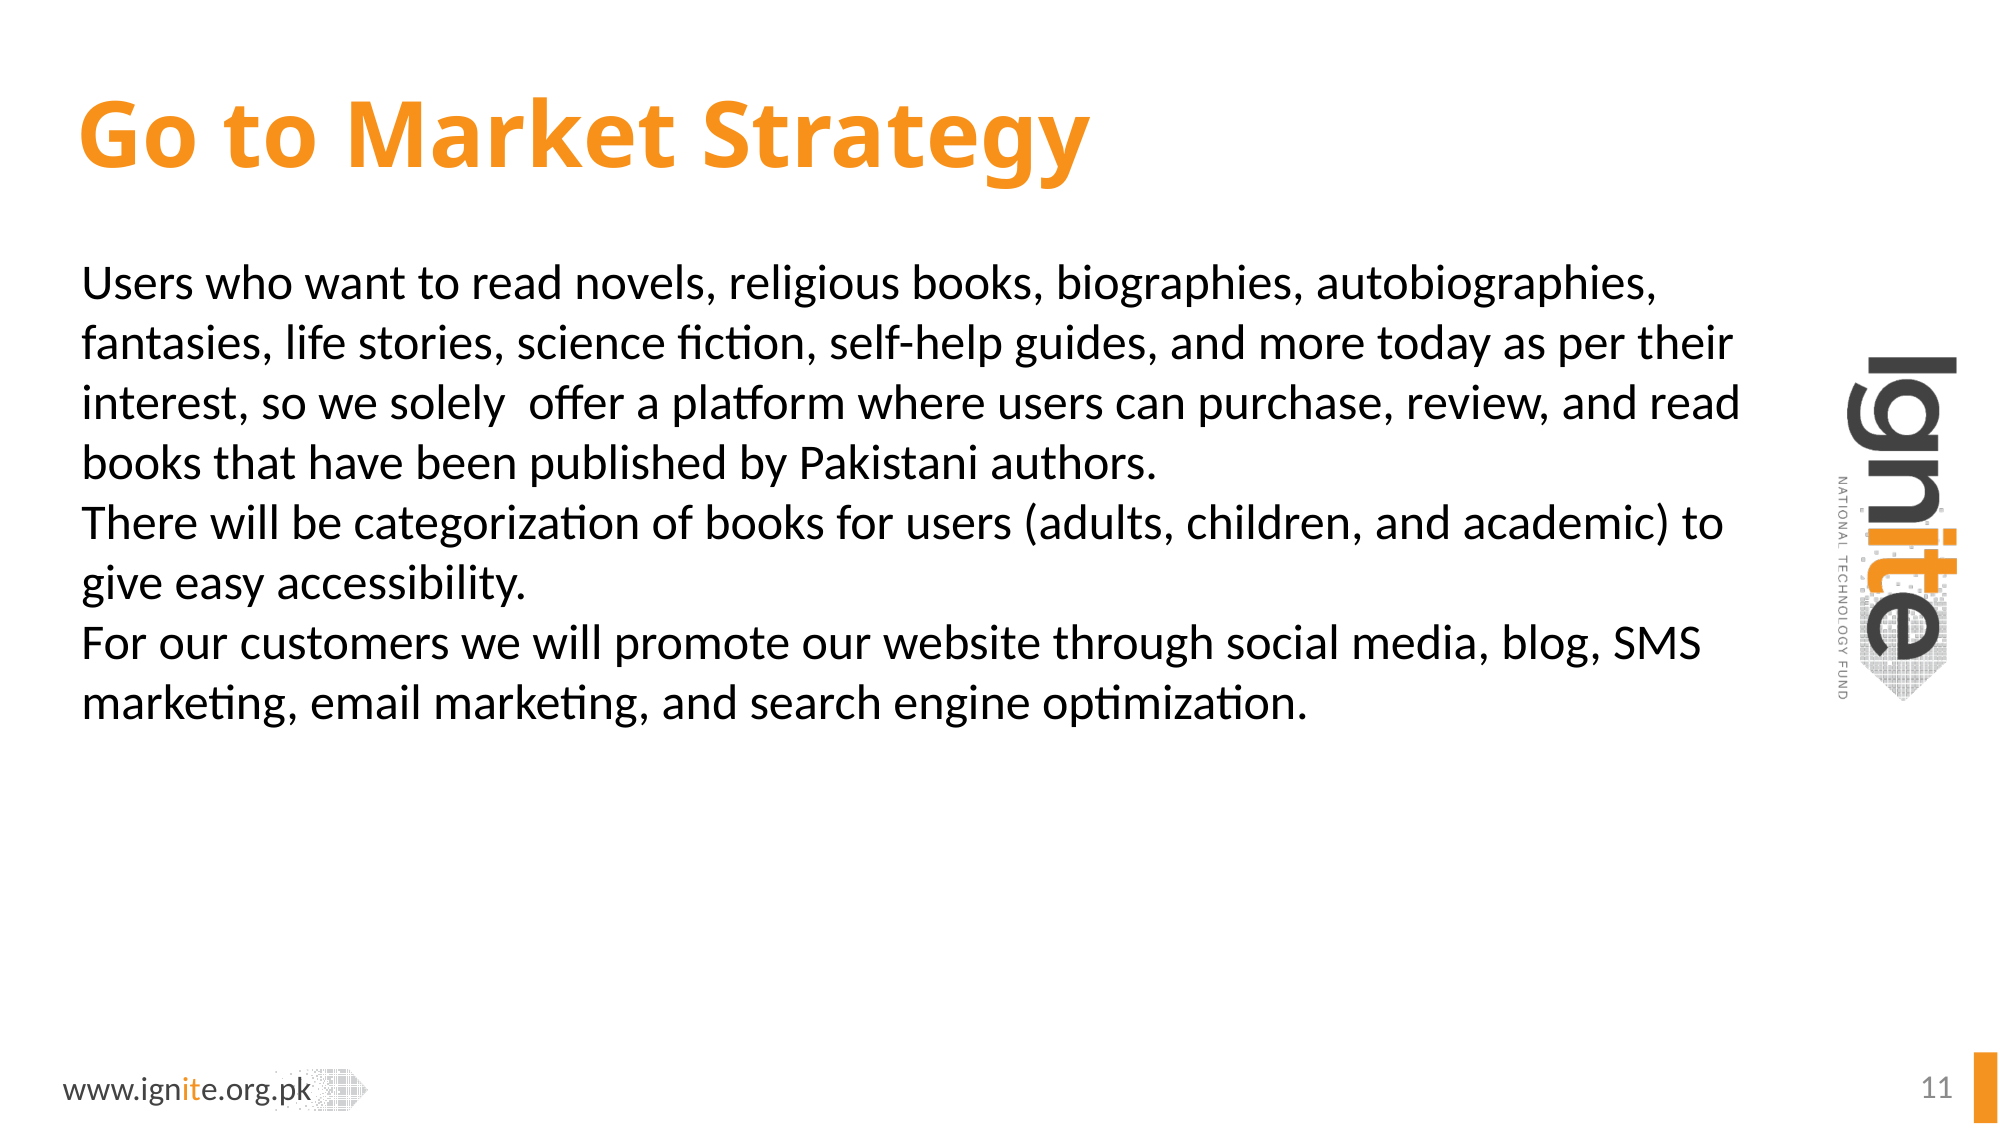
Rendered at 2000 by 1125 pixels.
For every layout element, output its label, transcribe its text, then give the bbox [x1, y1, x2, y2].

slide_number 11 [1518, 1055, 1969, 1116]
picture [1839, 358, 1956, 701]
text_box Users who want to read novels, religious books, biographies, autobiographies, fantasies, life stories, science fiction, self-help guides, and more today as per their interest, so we solely offer a platform where users can purchase, review, and read books that have been published by Pakistani authors. There will be categorization of books for users (adults, children, and academic) to give easy accessibility. For our customers we will promote our website through social media, blog, SMS marketing, email marketing, and search engine optimization. [66, 241, 1803, 1024]
title Go to Market Strategy [45, 26, 1953, 250]
